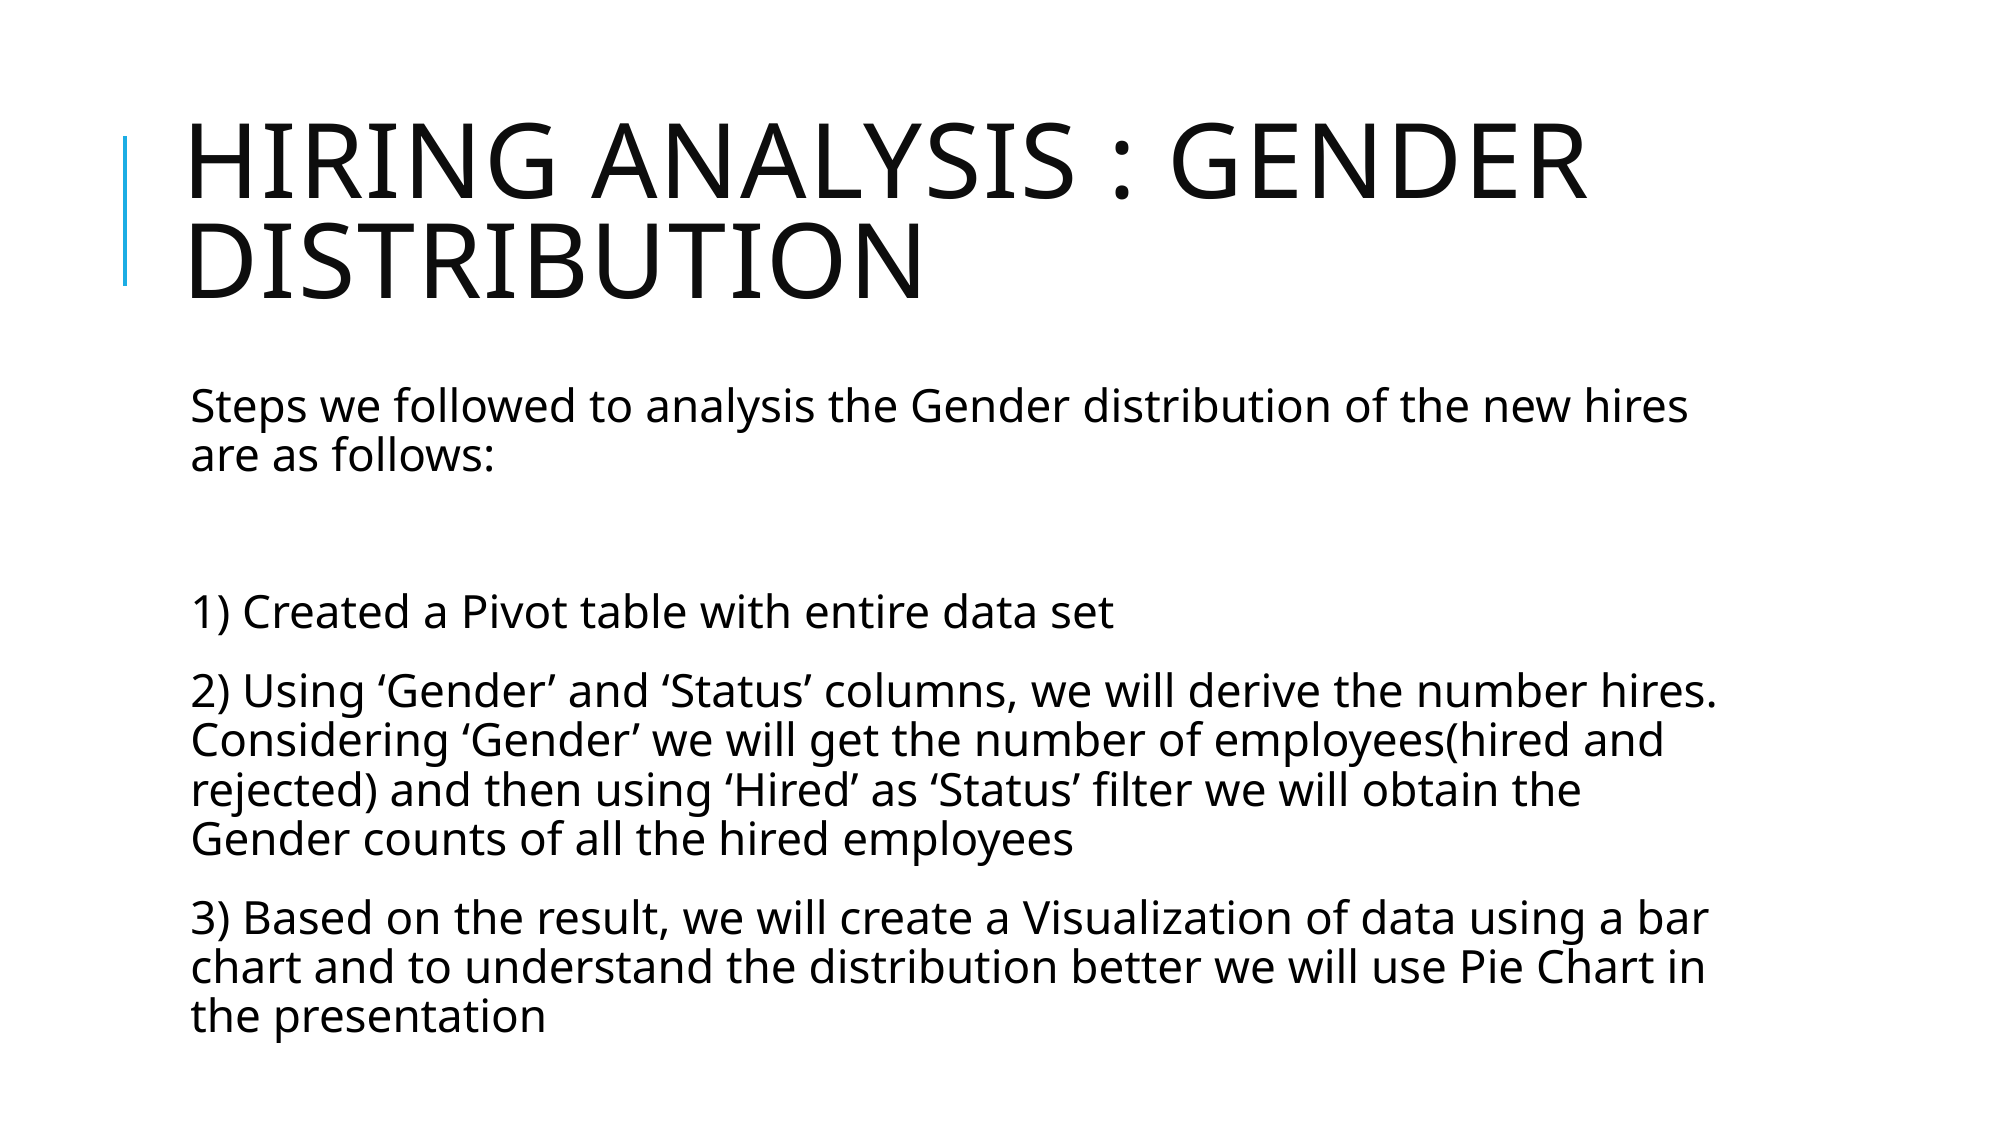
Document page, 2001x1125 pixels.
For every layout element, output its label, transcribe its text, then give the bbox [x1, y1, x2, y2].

title Hiring Analysis : Gender Distribution [168, 96, 1763, 342]
list Steps we followed to analysis the Gender distribution of the new hires are as follows: 1) Created a Pivot table with entire data set 2) Using ‘Gender’ and ‘Status’ columns, we will derive the number hires. Considering ‘Gender’ we will get the number of employees(hired and rejected) and then using ‘Hired’ as ‘Status’ filter we will obtain the Gender counts of all the hired employees 3) Based on the result, we will create a Visualization of data using a bar chart and to understand the distribution better we will use Pie Chart in the presentation [168, 375, 1763, 1035]
